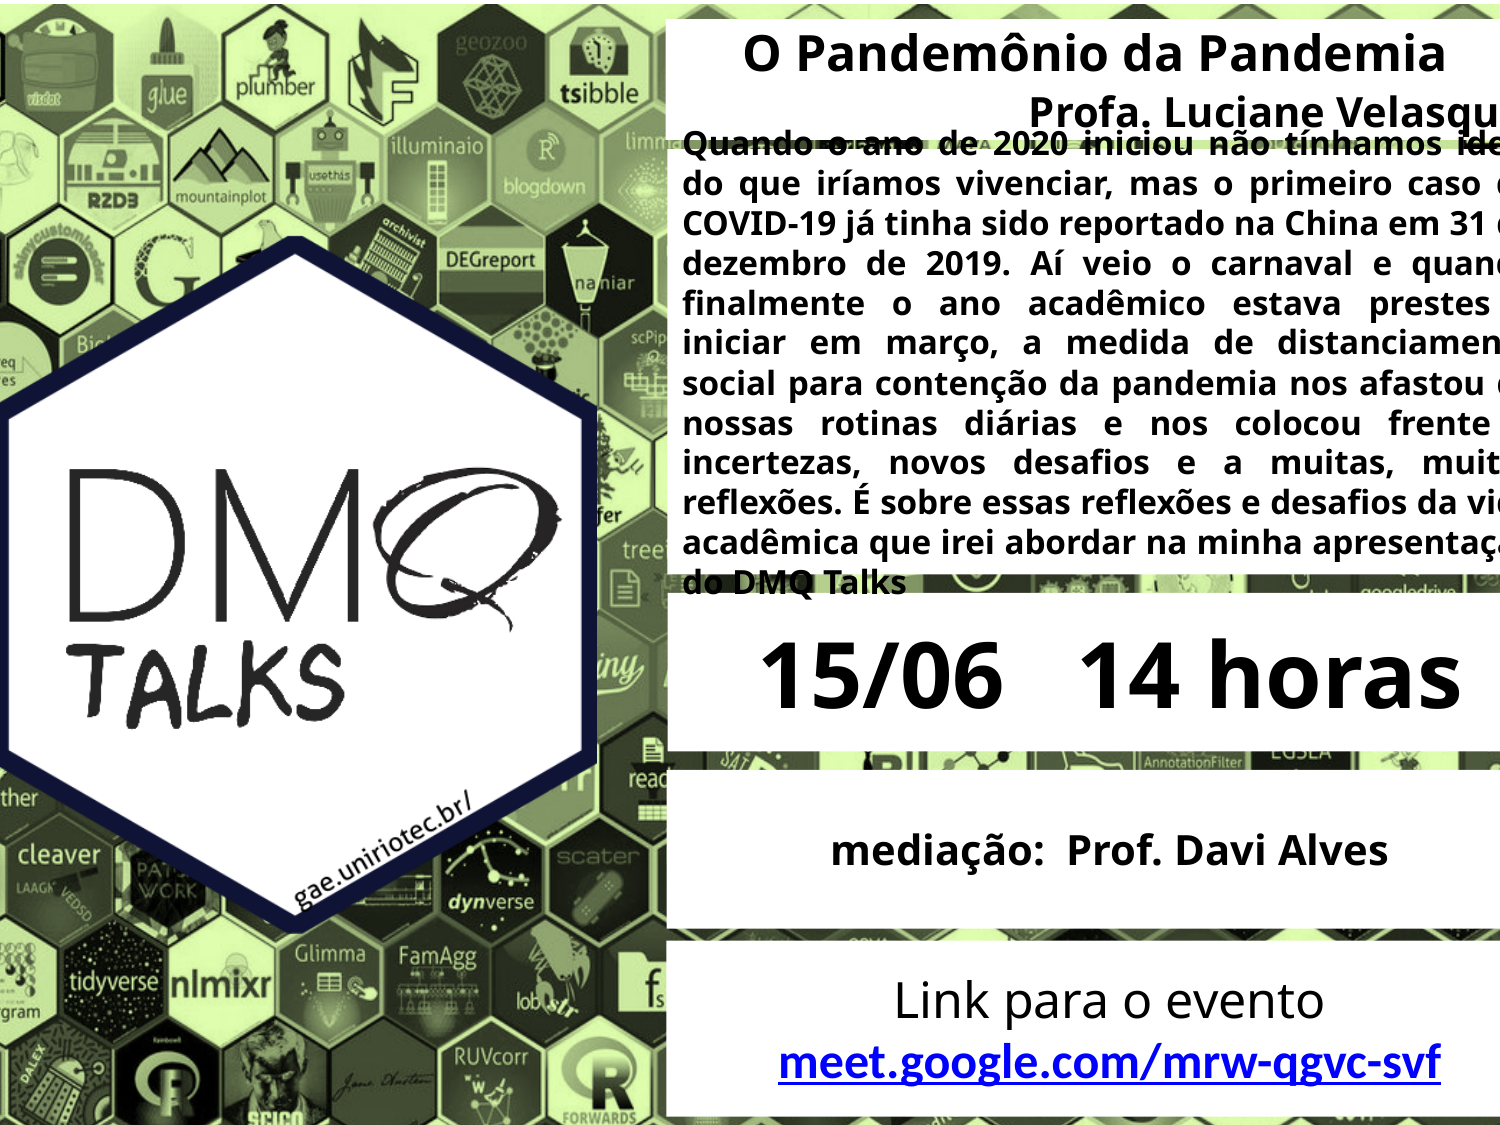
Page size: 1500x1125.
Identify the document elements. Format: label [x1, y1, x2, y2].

text_box [0, 4, 1500, 1125]
